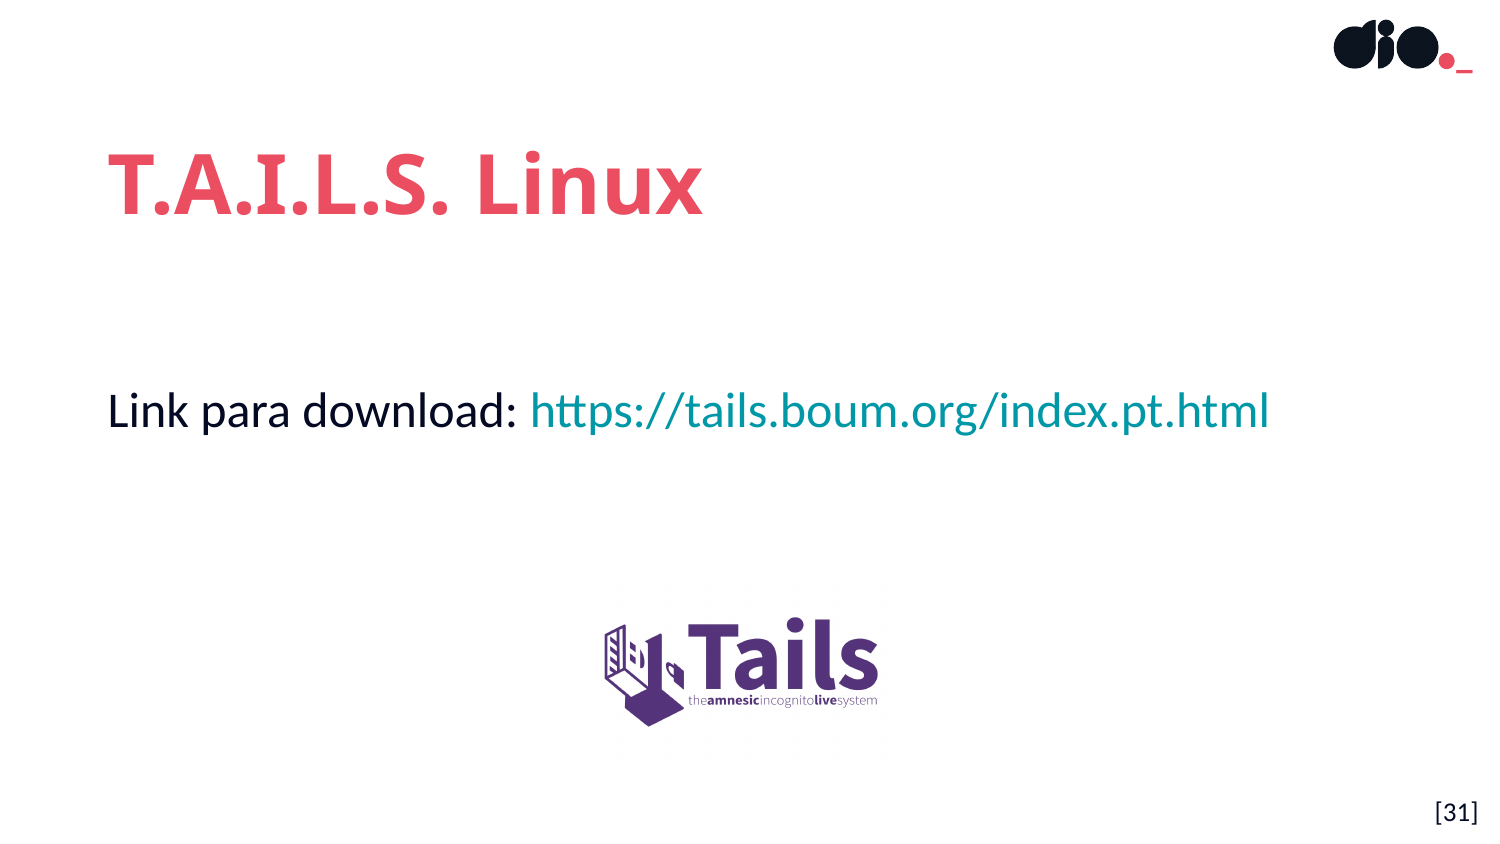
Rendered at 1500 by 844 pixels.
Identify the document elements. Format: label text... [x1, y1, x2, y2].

text_box T.A.I.L.S. Linux [92, 104, 1408, 243]
text_box Link para download: https://tails.boum.org/index.pt.html [92, 242, 1341, 654]
picture [580, 564, 903, 780]
picture [1333, 19, 1473, 74]
slide_number [31] [1403, 779, 1494, 844]
